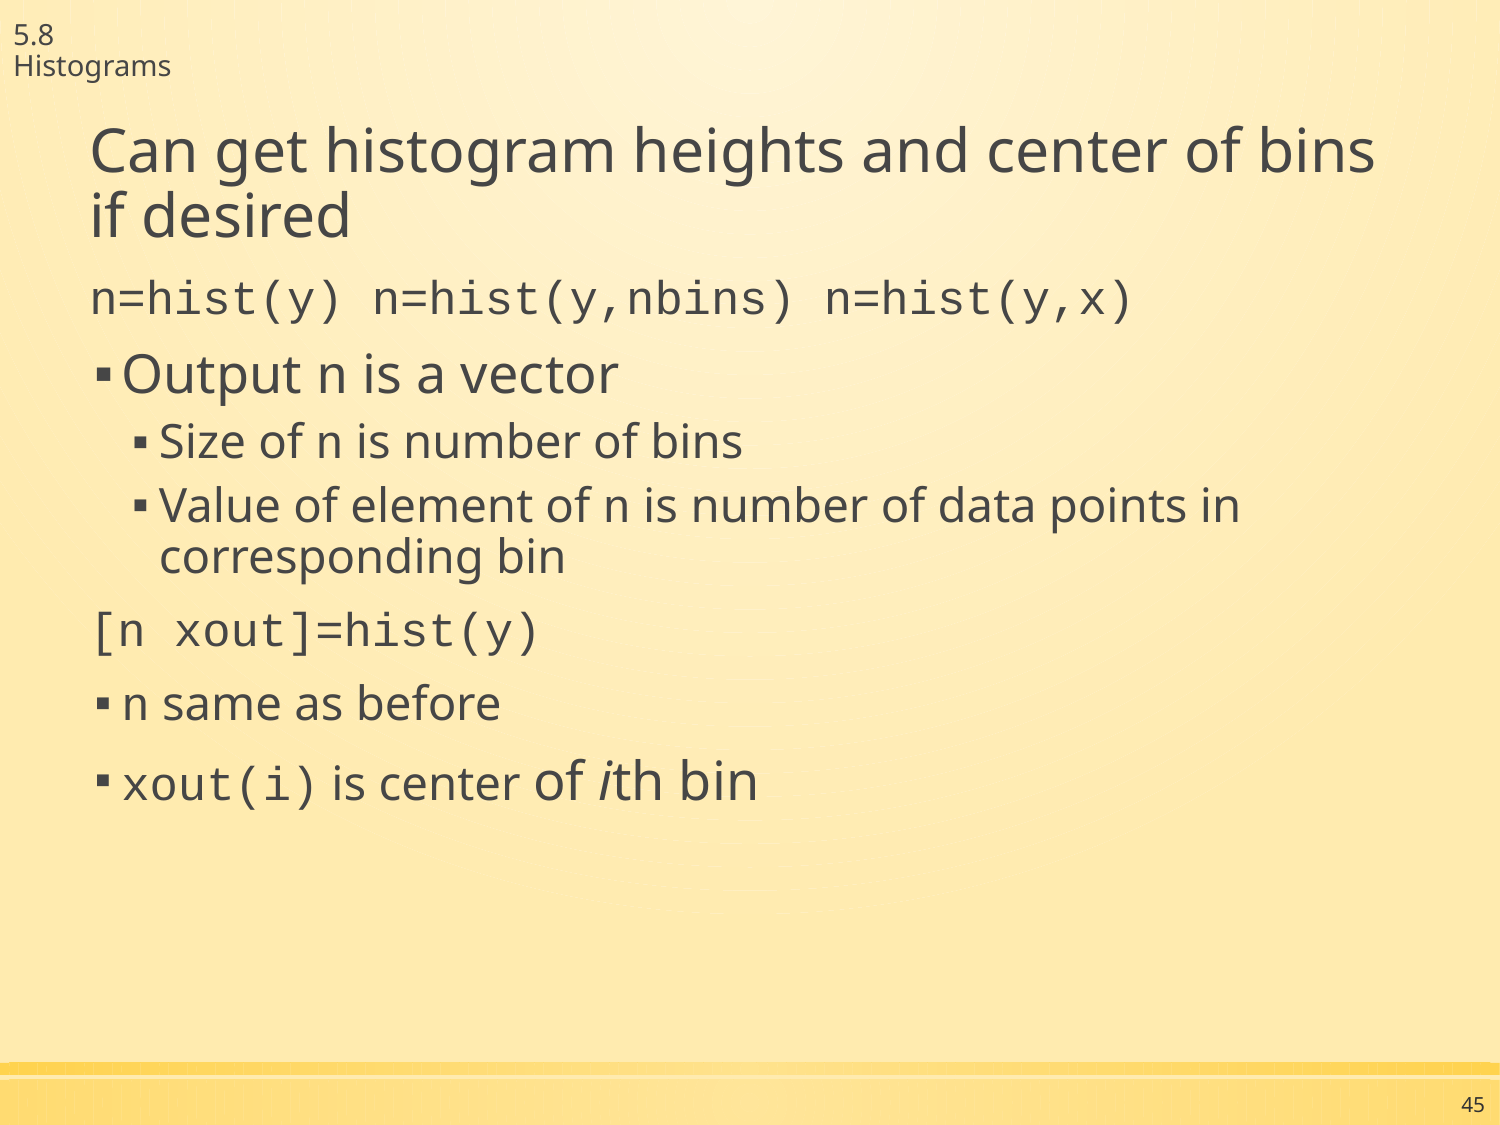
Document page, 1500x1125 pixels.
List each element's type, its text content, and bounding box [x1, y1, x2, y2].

list 5.8 Histograms [12, 12, 210, 60]
list Can get histogram heights and center of bins if desired n=hist(y) n=hist(y,nbins) n=hist(y,x) Output n is a vector Size of n is number of bins Value of element of n is number of data points in corresponding bin [n xout]=hist(y) n same as before xout(i) is center of ith bin [74, 112, 1422, 825]
slide_number 45 [1421, 1086, 1500, 1125]
